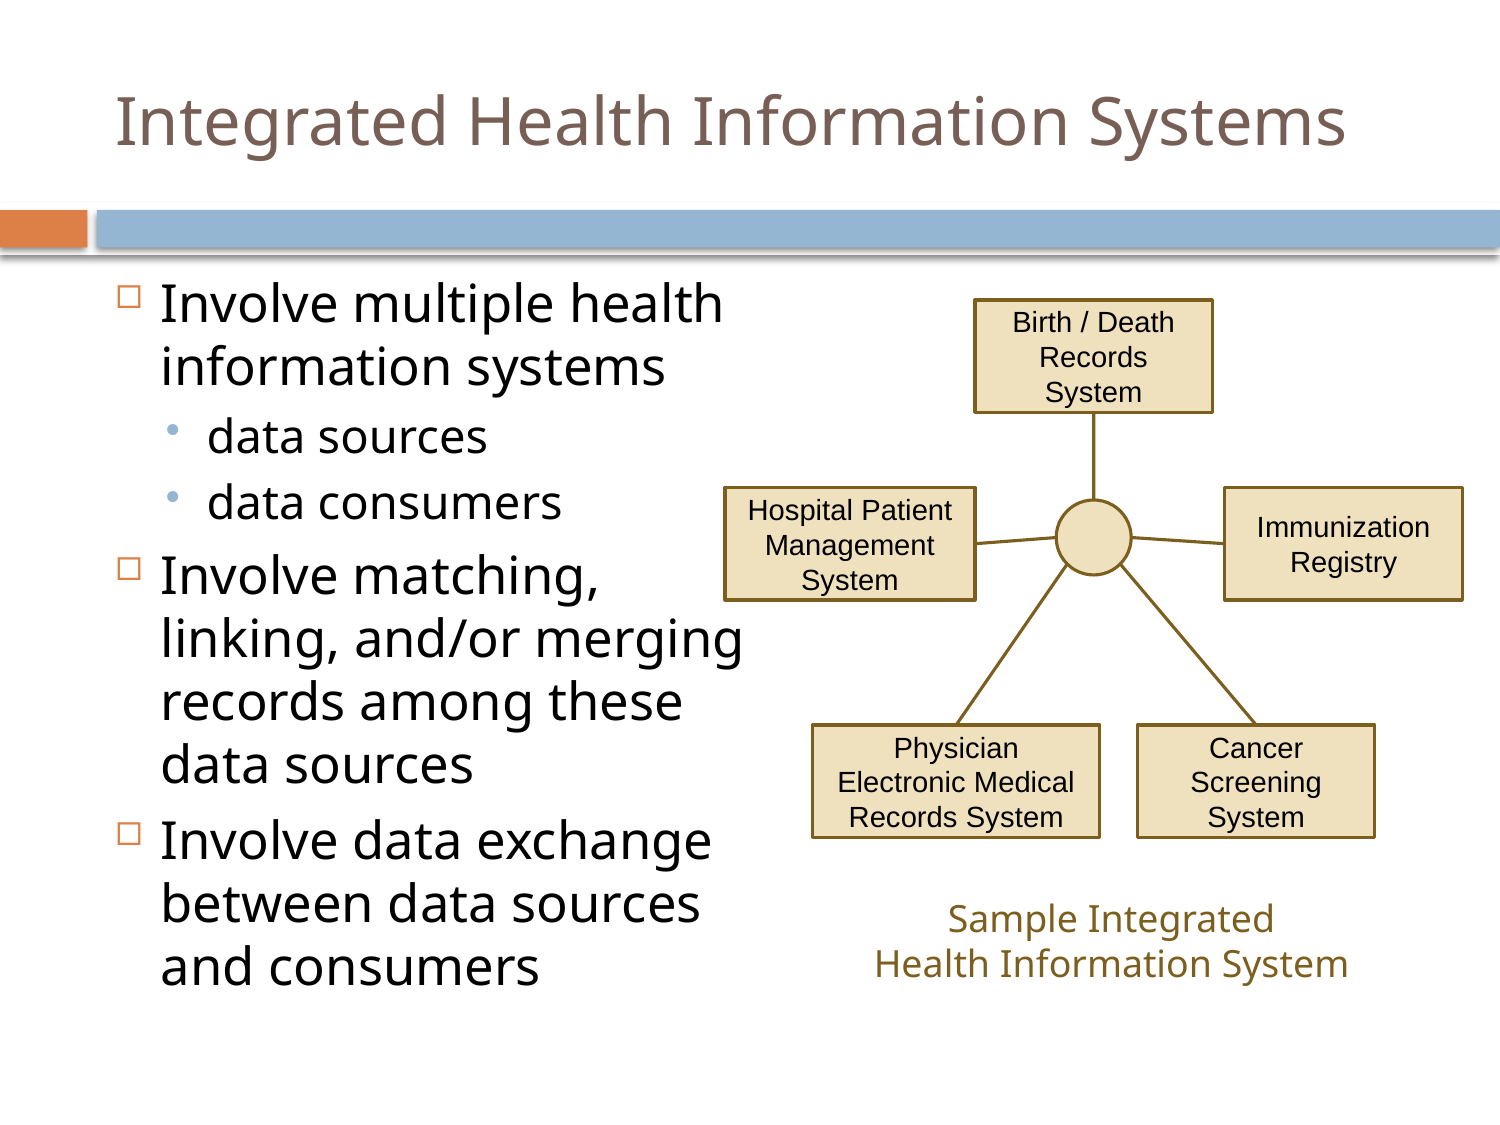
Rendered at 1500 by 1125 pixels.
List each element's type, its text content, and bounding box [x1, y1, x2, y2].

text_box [930, 588, 1093, 701]
text_box Birth / Death Records System [973, 298, 1214, 414]
list Involve multiple health information systems data sources data consumers Involve matching, linking, and/or merging records among these data sources Involve data exchange between data sources and consumers [100, 262, 763, 1075]
text_box Physician Electronic Medical Records System [811, 723, 1101, 839]
text_box Cancer Screening System [1136, 723, 1376, 839]
text_box Sample Integrated Health Information System [858, 887, 1365, 993]
title Integrated Health Information Systems [100, 37, 1438, 200]
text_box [974, 537, 1057, 544]
text_box Immunization Registry [1223, 486, 1464, 602]
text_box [1130, 537, 1226, 544]
text_box [1054, 498, 1133, 577]
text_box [1107, 576, 1269, 713]
text_box Hospital Patient Management System [723, 486, 977, 602]
